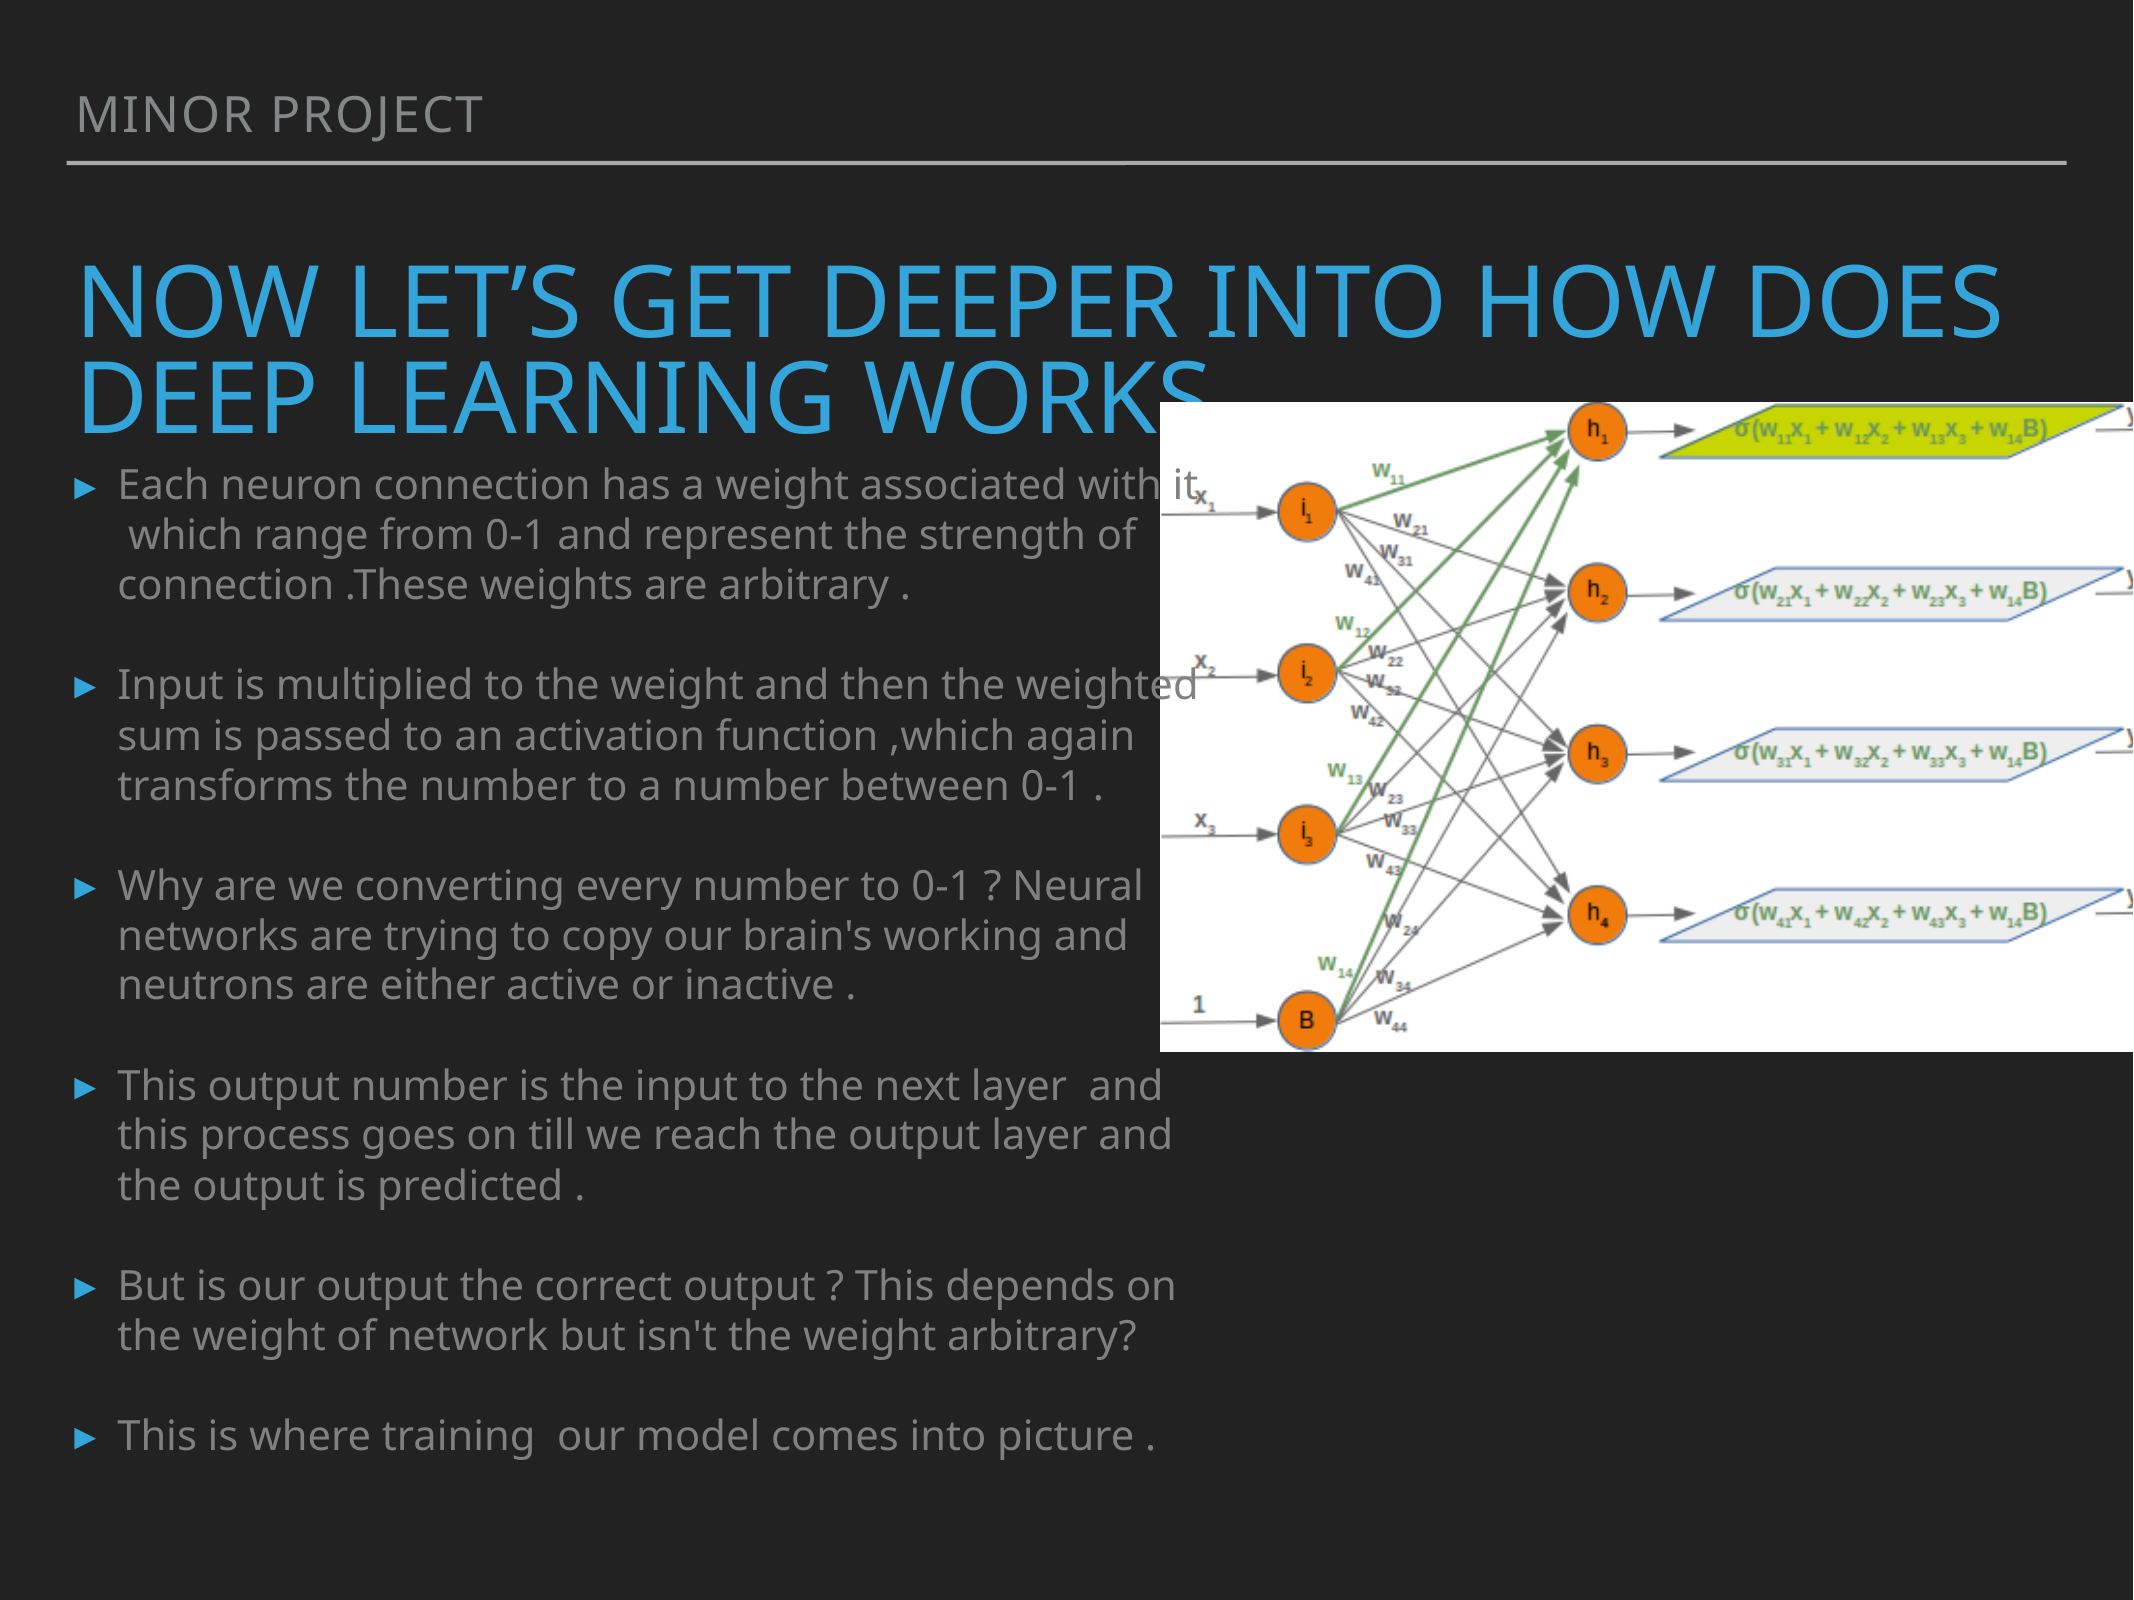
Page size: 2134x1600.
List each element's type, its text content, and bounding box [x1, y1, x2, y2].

picture [1159, 402, 2134, 1052]
title Now let’s get deeper into how does deep learning works [66, 251, 2068, 372]
list Minor project [66, 74, 1901, 151]
text_box Each neuron connection has a weight associated with it which range from 0-1 and represent the strength of connection .These weights are arbitrary . Input is multiplied to the weight and then the weighted sum is passed to an activation function ,which again transforms the number to a number between 0-1 . Why are we converting every number to 0-1 ? Neural networks are trying to copy our brain's working and neutrons are either active or inactive . This output number is the input to the next layer and this process goes on till we reach the output layer and the output is predicted . But is our output the correct output ? This depends on the weight of network but isn't the weight arbitrary? This is where training our model comes into picture . [66, 449, 1211, 1467]
